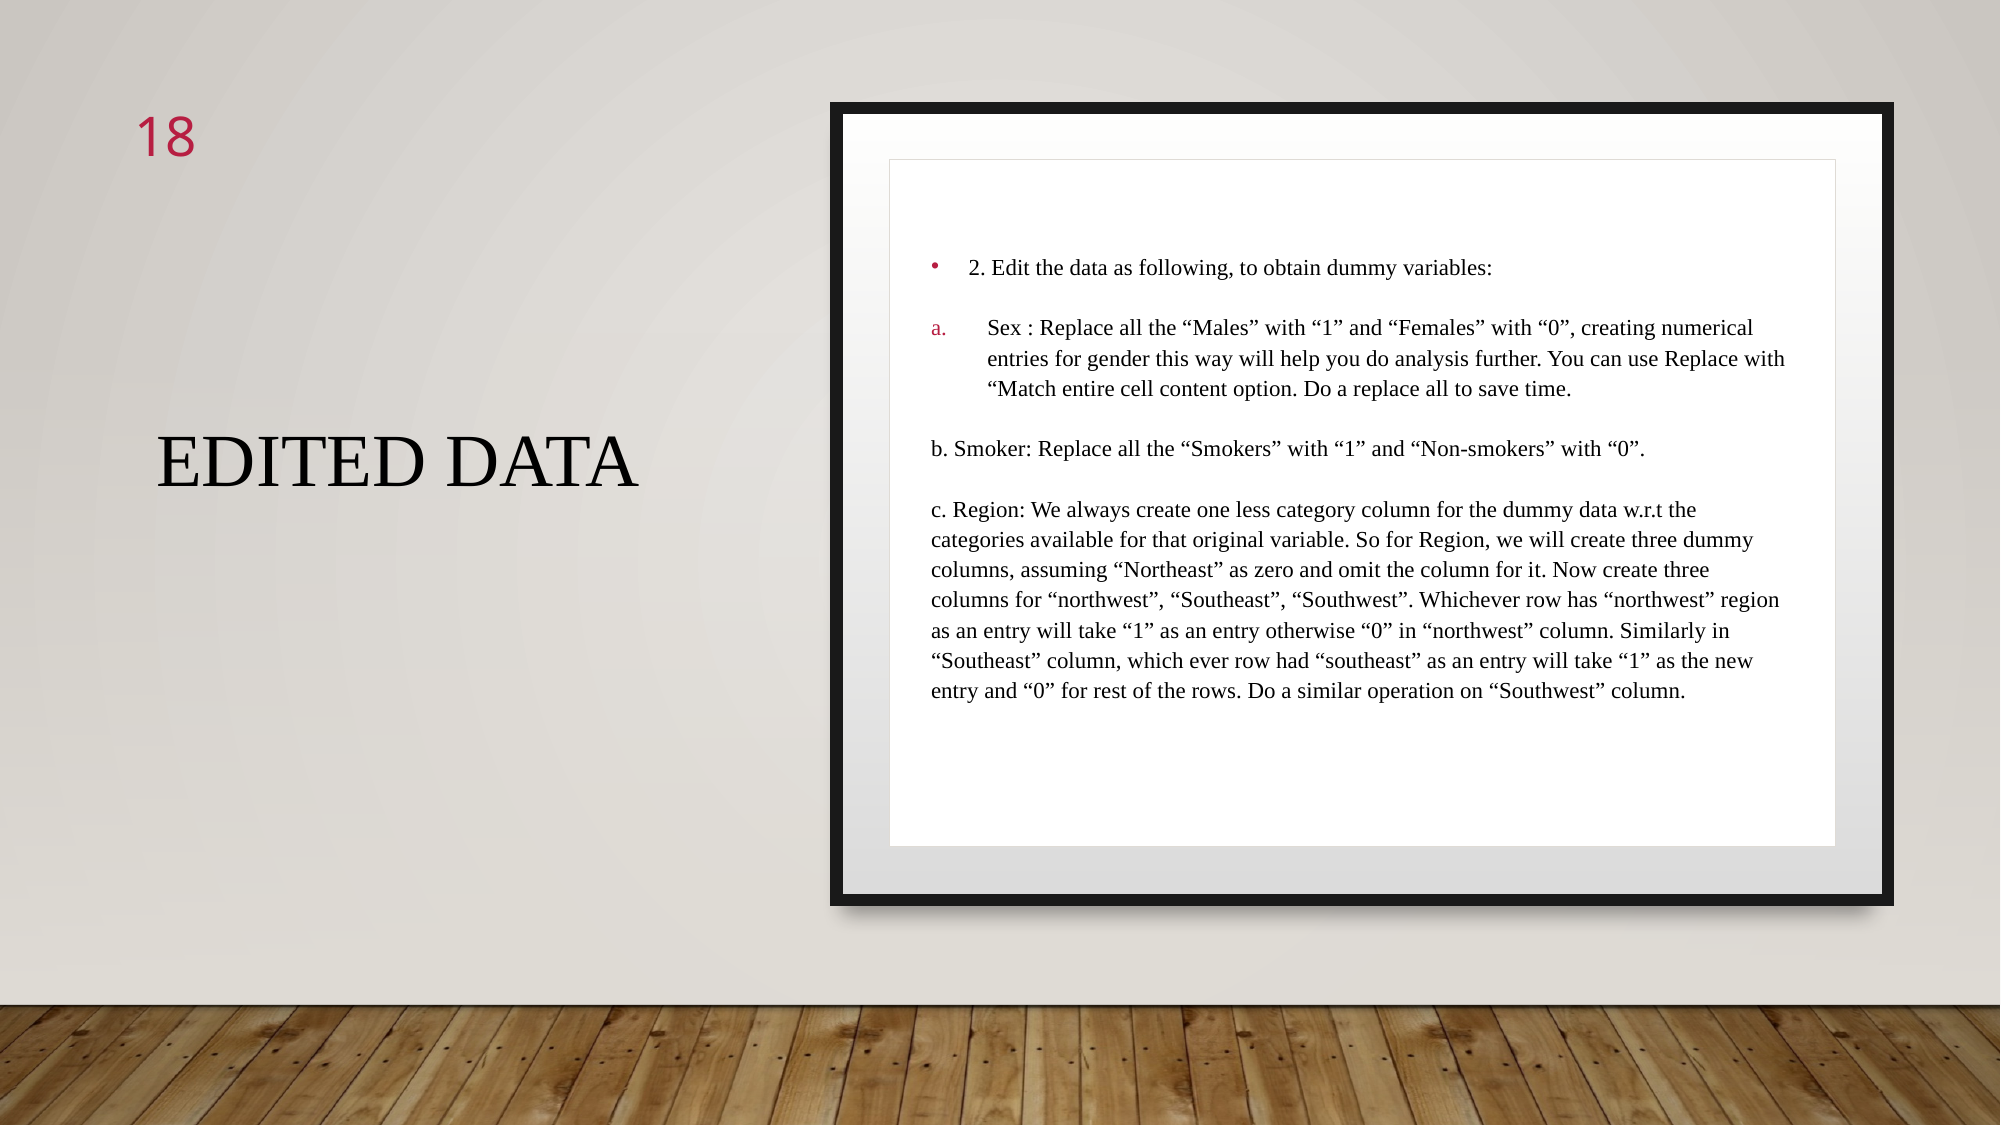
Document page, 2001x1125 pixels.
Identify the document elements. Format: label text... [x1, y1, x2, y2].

text_box [0, 0, 2000, 330]
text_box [836, 104, 1889, 902]
picture [0, 1006, 2000, 1125]
text_box [0, 330, 2000, 1004]
title Edited Data [141, 186, 764, 820]
slide_number 18 [78, 95, 212, 179]
